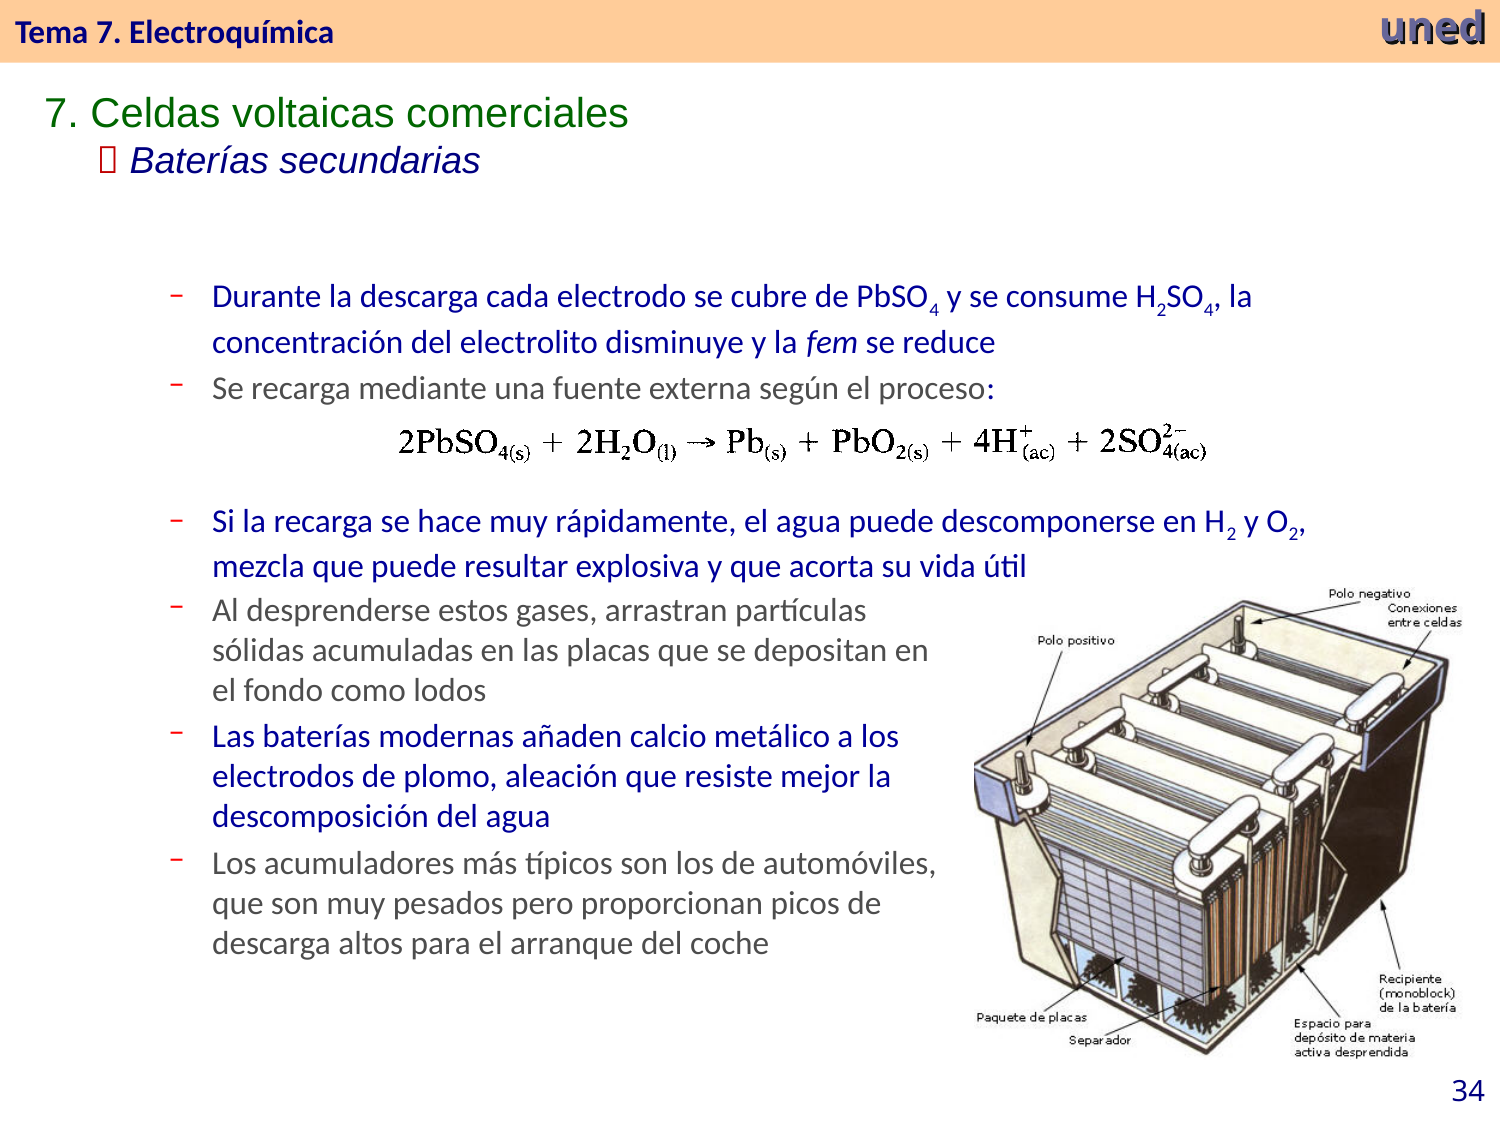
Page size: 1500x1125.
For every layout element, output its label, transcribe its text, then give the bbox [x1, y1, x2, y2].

text_box Si la recarga se hace muy rápidamente, el agua puede descomponerse en H2 y O2, mezcla que puede resultar explosiva y que acorta su vida útil [123, 491, 1341, 586]
text_box 7. Celdas voltaicas comerciales  Baterías secundarias [29, 78, 1168, 188]
picture [384, 410, 1240, 478]
text_box [0, 0, 1500, 63]
text_box 34 [1399, 1059, 1500, 1125]
text_box uned [1364, 0, 1500, 50]
picture [974, 587, 1465, 1060]
text_box Durante la descarga cada electrodo se cubre de PbSO4 y se consume H2SO4, la concentración del electrolito disminuye y la fem se reduce Se recarga mediante una fuente externa según el proceso: [123, 267, 1388, 414]
text_box Tema 7. Electroquímica [0, 0, 1088, 61]
text_box Al desprenderse estos gases, arrastran partículas sólidas acumuladas en las placas que se depositan en el fondo como lodos Las baterías modernas añaden calcio metálico a los electrodos de plomo, aleación que resiste mejor la descomposición del agua Los acumuladores más típicos son los de automóviles, que son muy pesados pero proporcionan picos de descarga altos para el arranque del coche [123, 580, 975, 969]
